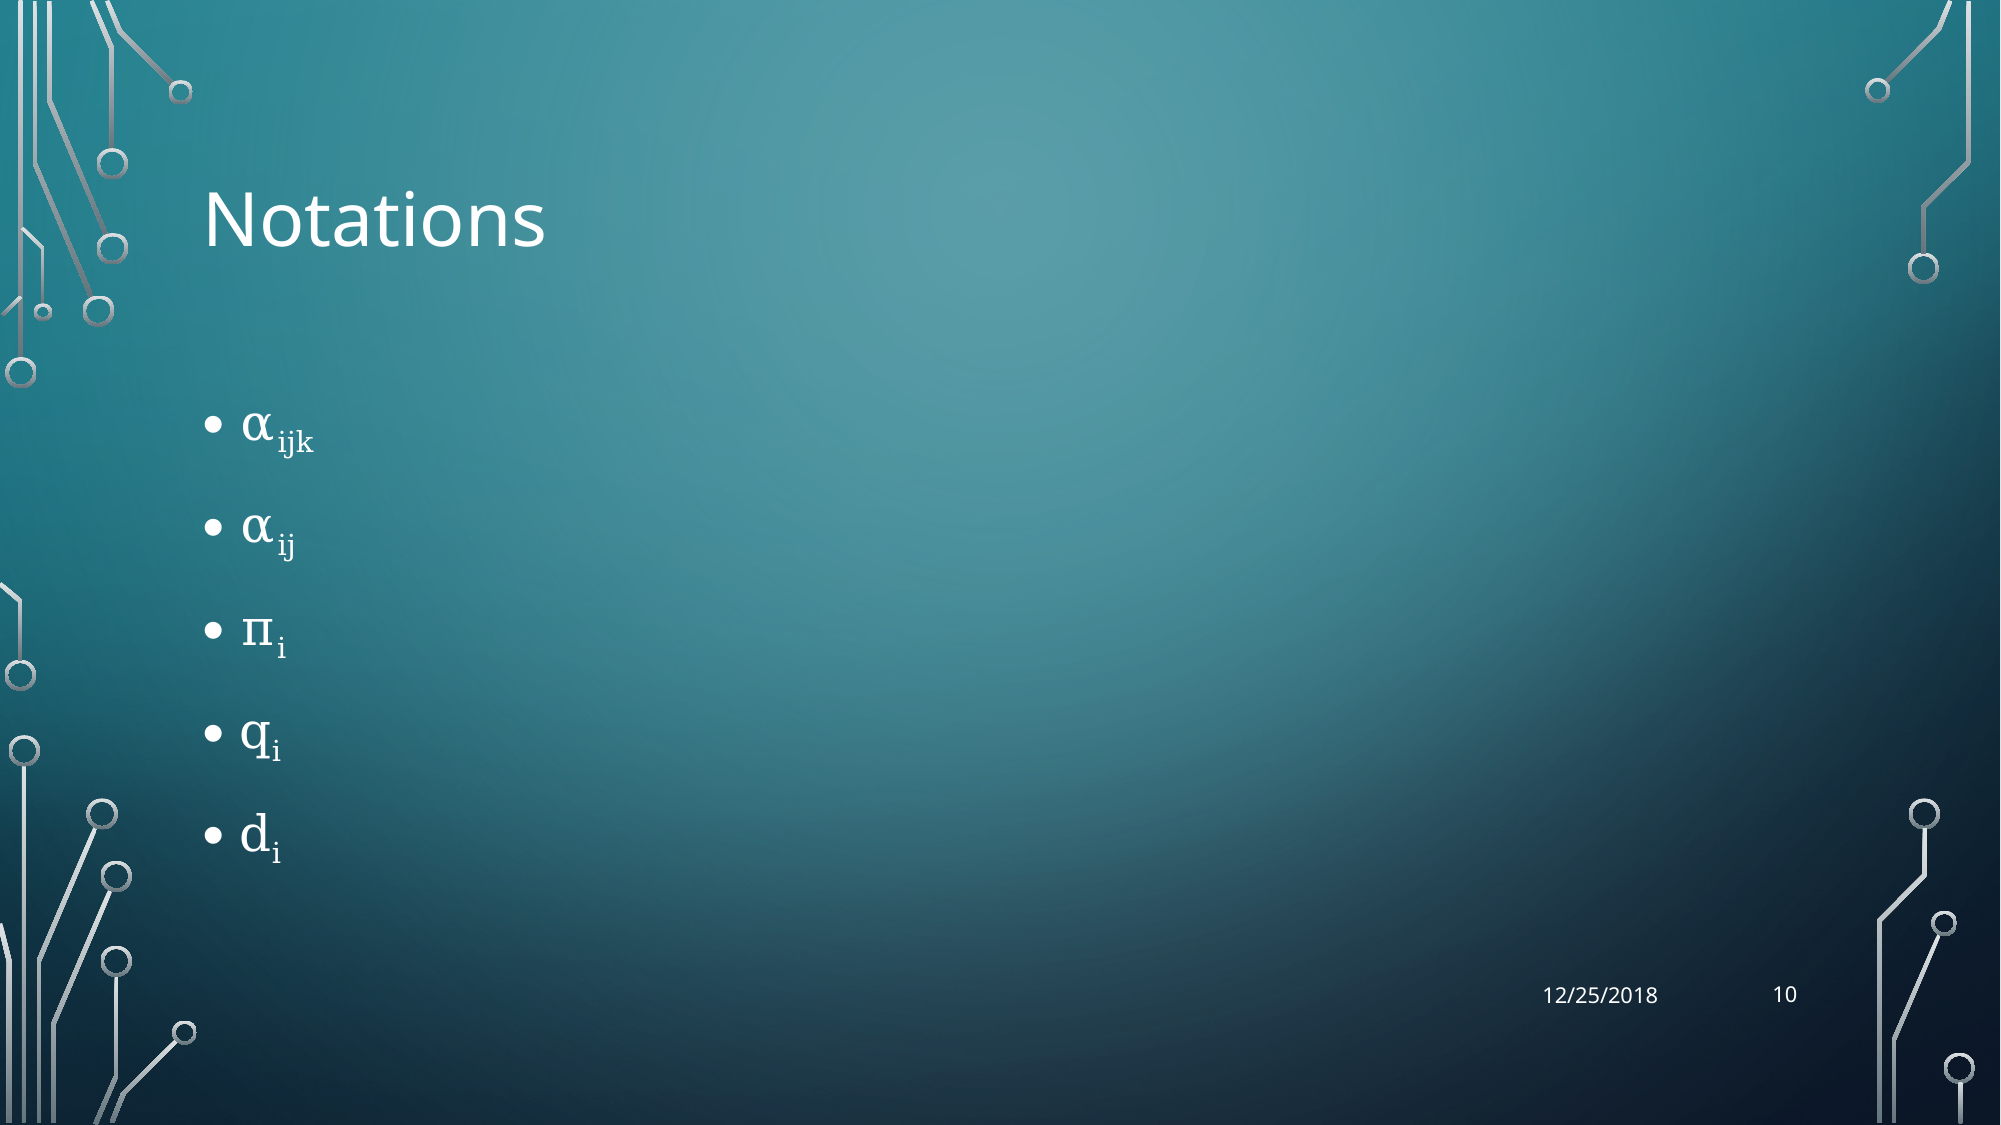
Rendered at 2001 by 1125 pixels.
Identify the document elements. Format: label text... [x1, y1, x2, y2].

title Notations [187, 101, 1813, 344]
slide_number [1223, 965, 1674, 1025]
slide_number 10 [1685, 965, 1813, 1025]
list αijk αij πi qi di [187, 369, 489, 950]
